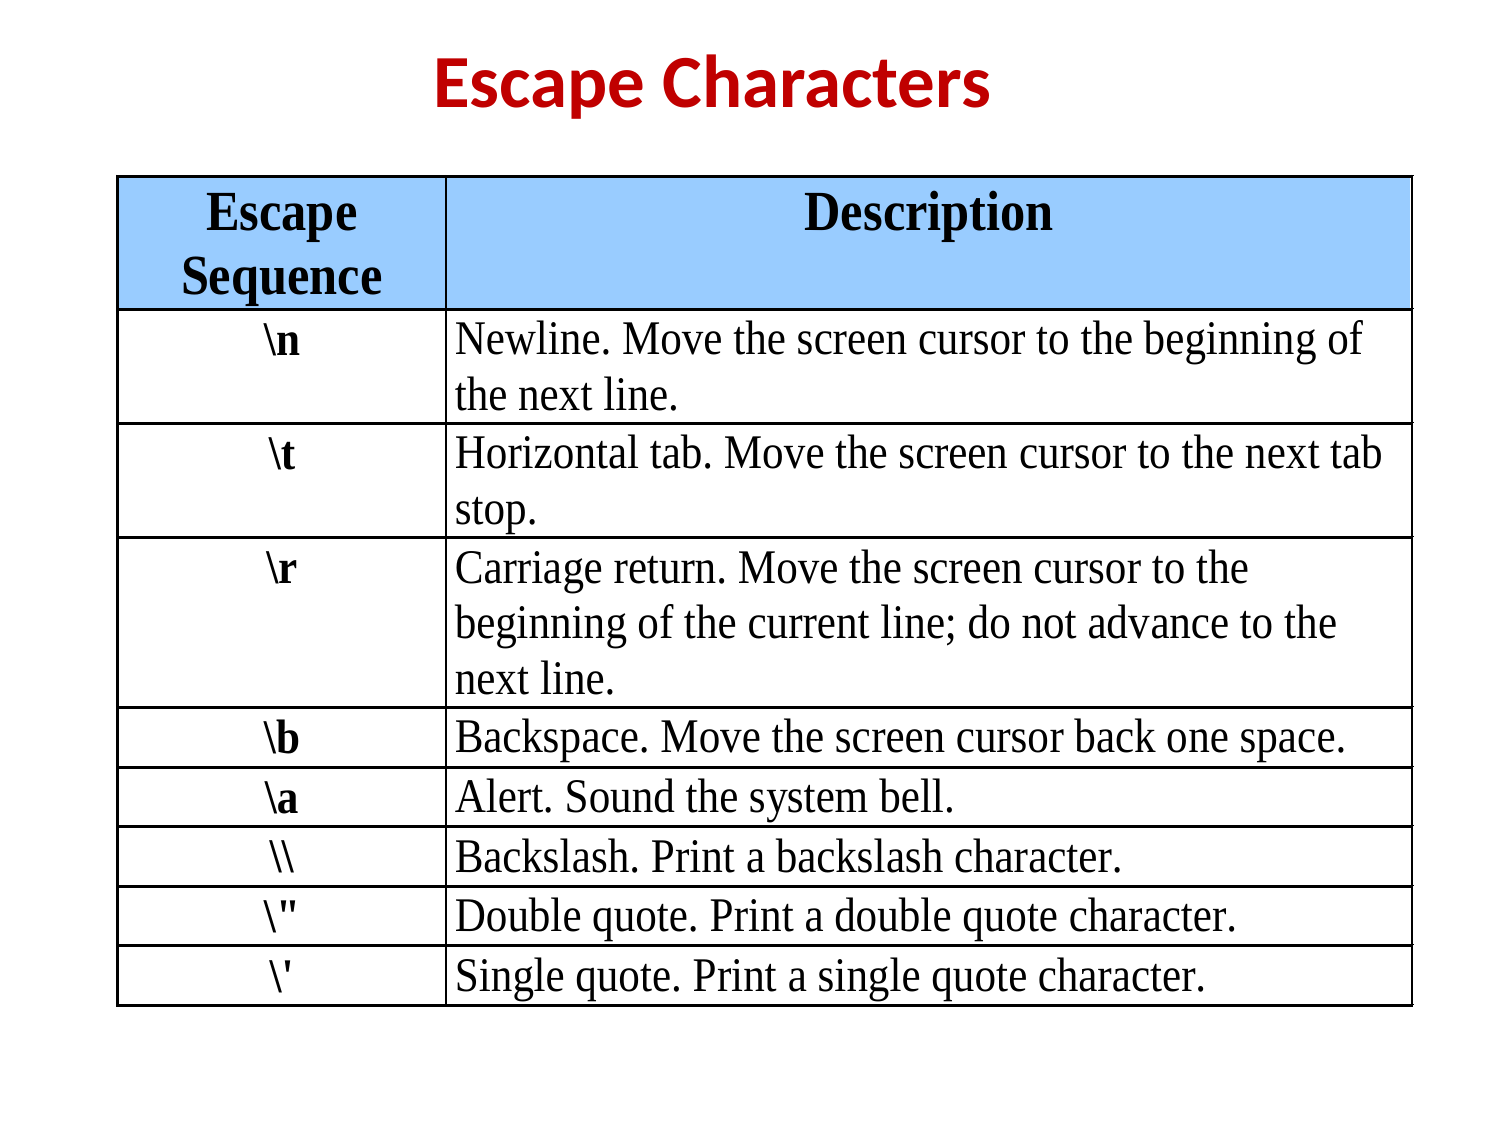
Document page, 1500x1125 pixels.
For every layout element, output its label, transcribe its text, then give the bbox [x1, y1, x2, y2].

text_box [87, 174, 1442, 1063]
text_box Escape Characters [299, 24, 1125, 130]
